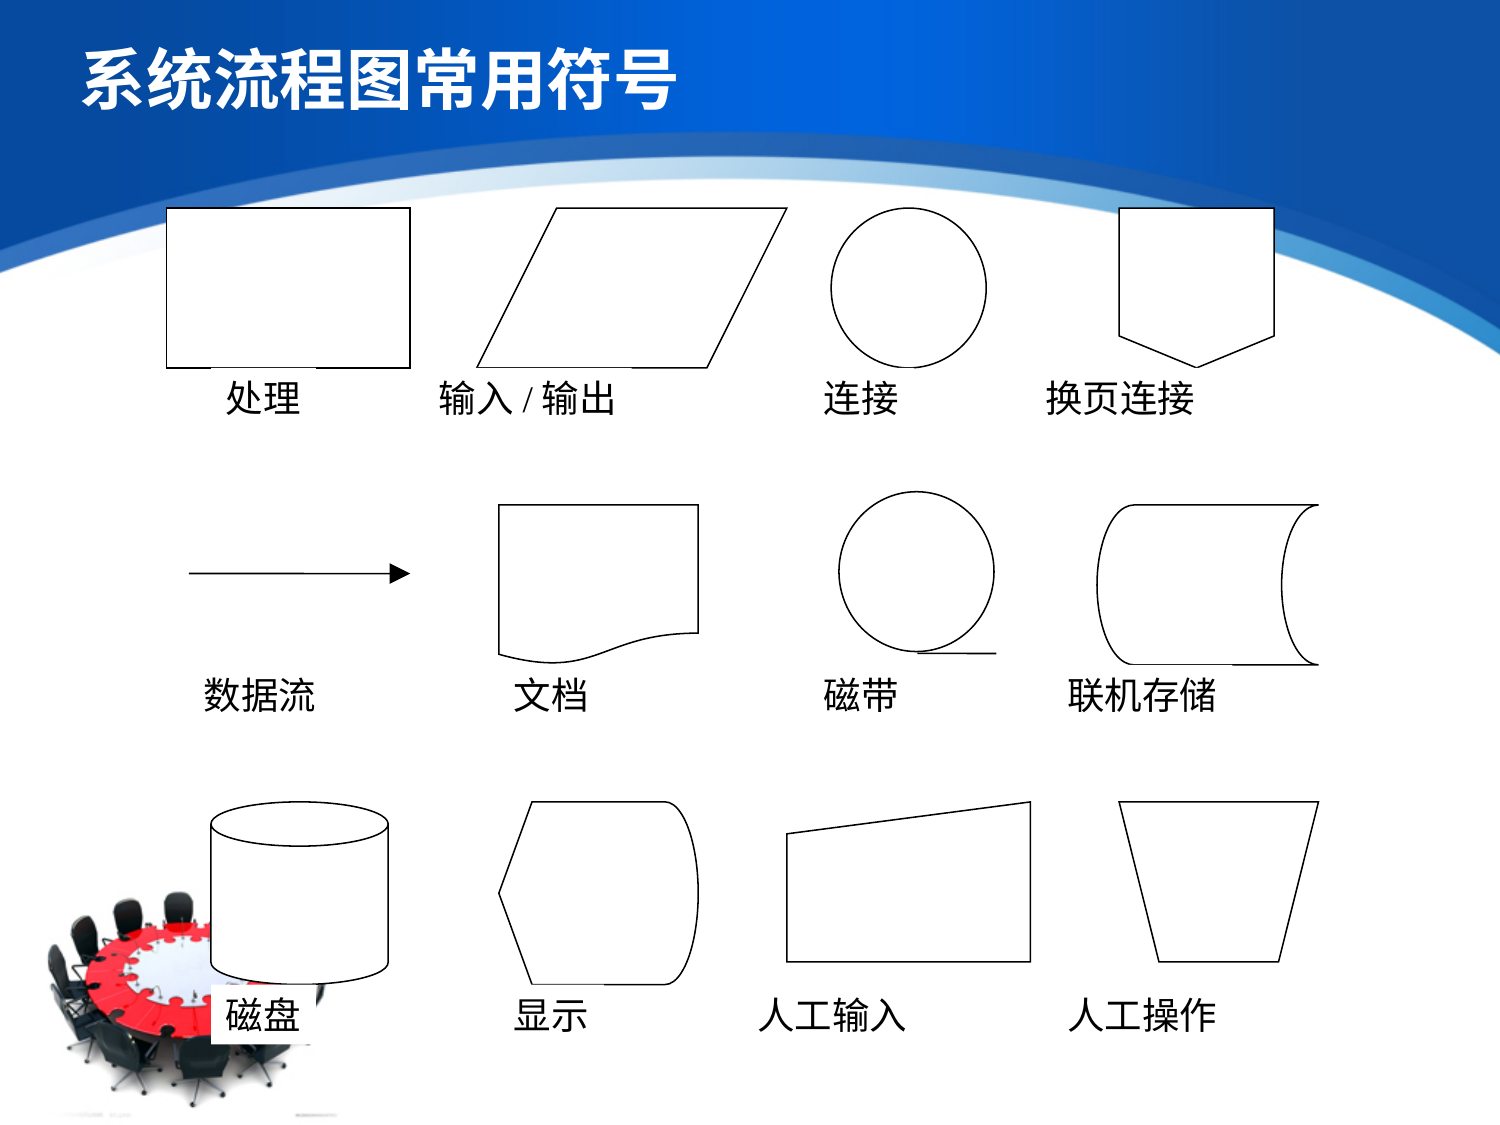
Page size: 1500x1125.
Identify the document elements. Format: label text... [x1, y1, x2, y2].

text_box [166, 207, 1319, 1046]
title 系统流程图常用符号 [64, 30, 1416, 138]
picture [0, 0, 1500, 1125]
